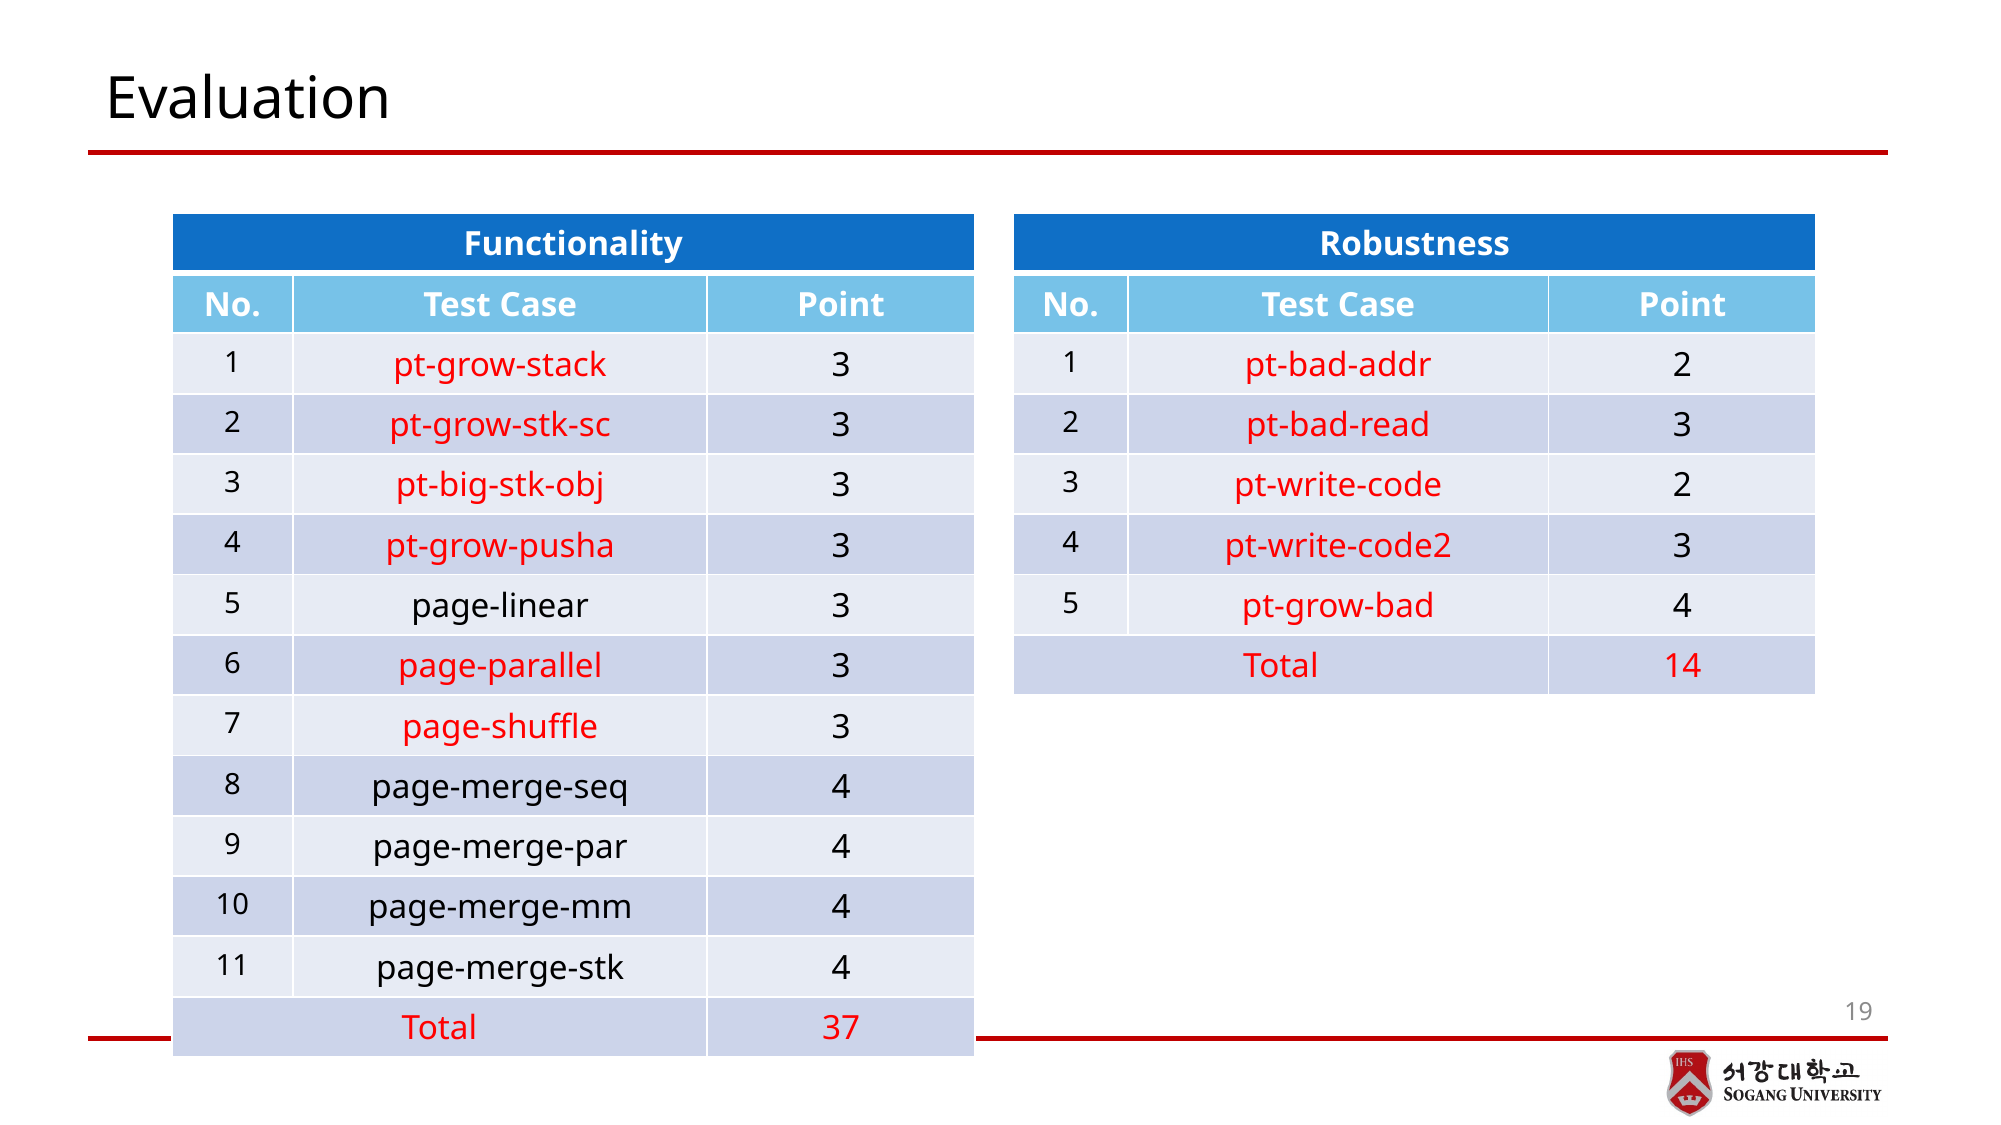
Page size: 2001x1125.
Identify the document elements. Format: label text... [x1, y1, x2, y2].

slide_number 19 [1814, 982, 1888, 1043]
table_cell Test Case [294, 276, 706, 332]
table_cell 6 [173, 636, 292, 694]
table_cell pt-write-code [1129, 455, 1548, 513]
table_cell 4 [1549, 575, 1815, 634]
table_cell pt-grow-pusha [294, 515, 706, 574]
table_cell 8 [173, 756, 292, 815]
table_cell Point [708, 276, 974, 332]
table_cell page-merge-mm [294, 877, 706, 935]
table_cell Total [1014, 636, 1548, 694]
table_cell 2 [1549, 334, 1815, 393]
table_cell page-merge-par [294, 817, 706, 875]
table_cell 3 [1549, 395, 1815, 453]
table_cell 4 [708, 817, 974, 875]
table_cell pt-bad-addr [1129, 334, 1548, 393]
table_cell 9 [173, 817, 292, 875]
table_cell No. [1014, 276, 1127, 332]
table_cell Point [1549, 276, 1815, 332]
table_cell No. [173, 276, 292, 332]
table_cell 3 [173, 455, 292, 513]
table_cell 2 [1549, 455, 1815, 513]
table_cell 3 [708, 696, 974, 755]
table_cell pt-grow-bad [1129, 575, 1548, 634]
table_cell page-merge-seq [294, 756, 706, 815]
table_cell 2 [173, 395, 292, 453]
table_cell page-merge-stk [294, 937, 706, 996]
table_cell 10 [173, 877, 292, 935]
table_cell 3 [708, 334, 974, 393]
table_cell 4 [173, 515, 292, 574]
table_cell 37 [708, 998, 974, 1056]
picture [1659, 1049, 1888, 1117]
table_cell 1 [173, 334, 292, 393]
table_cell 14 [1549, 636, 1815, 694]
table_cell 4 [708, 756, 974, 815]
table_cell page-shuffle [294, 696, 706, 755]
table_cell 3 [1014, 455, 1127, 513]
table_cell 4 [708, 877, 974, 935]
table_cell pt-grow-stk-sc [294, 395, 706, 453]
table_cell 3 [708, 455, 974, 513]
table_cell pt-bad-read [1129, 395, 1548, 453]
table_header Robustness [1014, 214, 1815, 270]
table_cell 5 [1014, 575, 1127, 634]
table_cell pt-grow-stack [294, 334, 706, 393]
table_cell 3 [708, 515, 974, 574]
table_cell page-linear [294, 575, 706, 634]
table_cell 7 [173, 696, 292, 755]
table_cell 2 [1014, 395, 1127, 453]
table_cell 5 [173, 575, 292, 634]
table_header Functionality [173, 214, 974, 270]
table_cell pt-write-code2 [1129, 515, 1548, 574]
table_cell Test Case [1129, 276, 1548, 332]
table_cell 4 [708, 937, 974, 996]
table_cell 3 [708, 575, 974, 634]
table_cell Total [173, 998, 706, 1056]
title Evaluation [91, 61, 1817, 141]
table_cell 3 [708, 636, 974, 694]
table_cell 3 [708, 395, 974, 453]
table_cell 11 [173, 937, 292, 996]
table_cell page-parallel [294, 636, 706, 694]
table_cell 4 [1014, 515, 1127, 574]
table_cell 1 [1014, 334, 1127, 393]
table_cell pt-big-stk-obj [294, 455, 706, 513]
table_cell 3 [1549, 515, 1815, 574]
